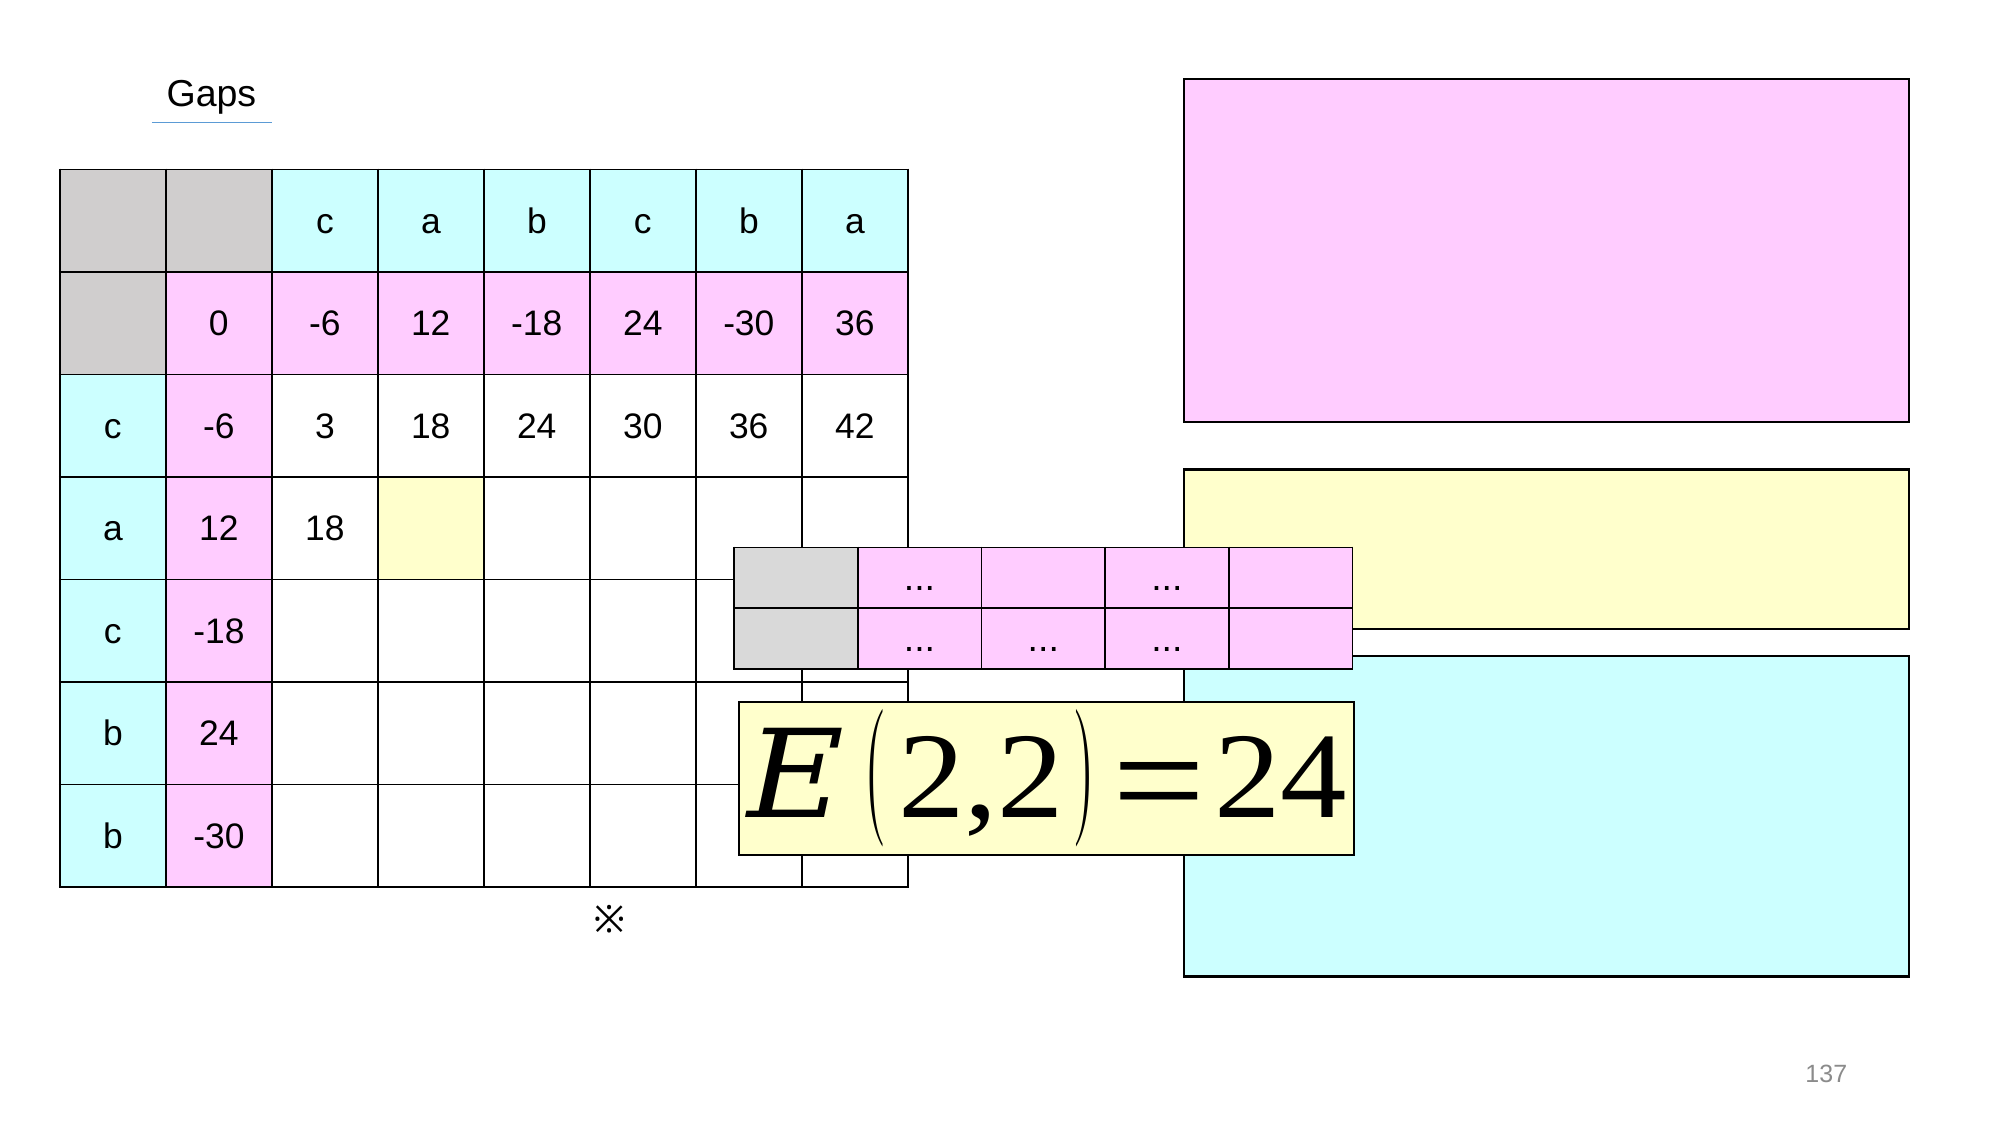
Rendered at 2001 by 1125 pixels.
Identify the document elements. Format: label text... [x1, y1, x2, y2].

table_cell c [61, 375, 165, 476]
table_cell [379, 785, 483, 886]
table_header b [485, 170, 589, 271]
table_cell -18 [167, 580, 271, 681]
table_cell 12 [379, 273, 483, 374]
table_cell 3 [273, 375, 377, 476]
table_cell [485, 683, 589, 784]
table_cell [697, 580, 801, 681]
table_cell -6 [273, 273, 377, 374]
table_cell 24 [485, 375, 589, 476]
table_header [61, 170, 165, 271]
table_cell [697, 478, 801, 579]
table_cell [485, 785, 589, 886]
table_cell [485, 580, 589, 681]
table_cell 18 [379, 375, 483, 476]
table_cell b [61, 683, 165, 784]
table_cell a [61, 478, 165, 579]
table_cell [697, 683, 801, 784]
table_header [167, 170, 271, 271]
table_cell 36 [697, 375, 801, 476]
table_cell 24 [591, 273, 695, 374]
table_cell 42 [803, 375, 907, 476]
table_cell [379, 580, 483, 681]
table_cell -6 [167, 375, 271, 476]
table_cell 12 [167, 478, 271, 579]
table_cell [803, 856, 907, 886]
table_cell 24 [167, 683, 271, 784]
table_cell [379, 683, 483, 784]
table_cell [803, 670, 907, 681]
table_cell 30 [591, 375, 695, 476]
table_cell [485, 478, 589, 579]
table_header a [803, 170, 907, 271]
table_cell b [61, 785, 165, 886]
table_header c [273, 170, 377, 271]
table_cell [379, 478, 483, 579]
table_header a [379, 170, 483, 271]
table_cell [273, 785, 377, 886]
table_cell 36 [803, 273, 907, 374]
table_cell [591, 785, 695, 886]
table_cell [803, 683, 907, 701]
table_cell 0 [167, 273, 271, 374]
table_cell [591, 580, 695, 681]
table_cell c [61, 580, 165, 681]
slide_number 137 [1412, 1042, 1863, 1103]
table_header b [697, 170, 801, 271]
table_cell [591, 683, 695, 784]
table_cell [273, 580, 377, 681]
table_cell -18 [485, 273, 589, 374]
table_cell [591, 478, 695, 579]
table_cell 18 [273, 478, 377, 579]
text_box Gaps [151, 61, 1253, 122]
table_cell [61, 273, 165, 374]
table_cell [803, 478, 907, 547]
table_header c [591, 170, 695, 271]
table_cell -30 [697, 273, 801, 374]
table_cell [273, 683, 377, 784]
table_cell -30 [167, 785, 271, 886]
table_cell [697, 785, 801, 886]
